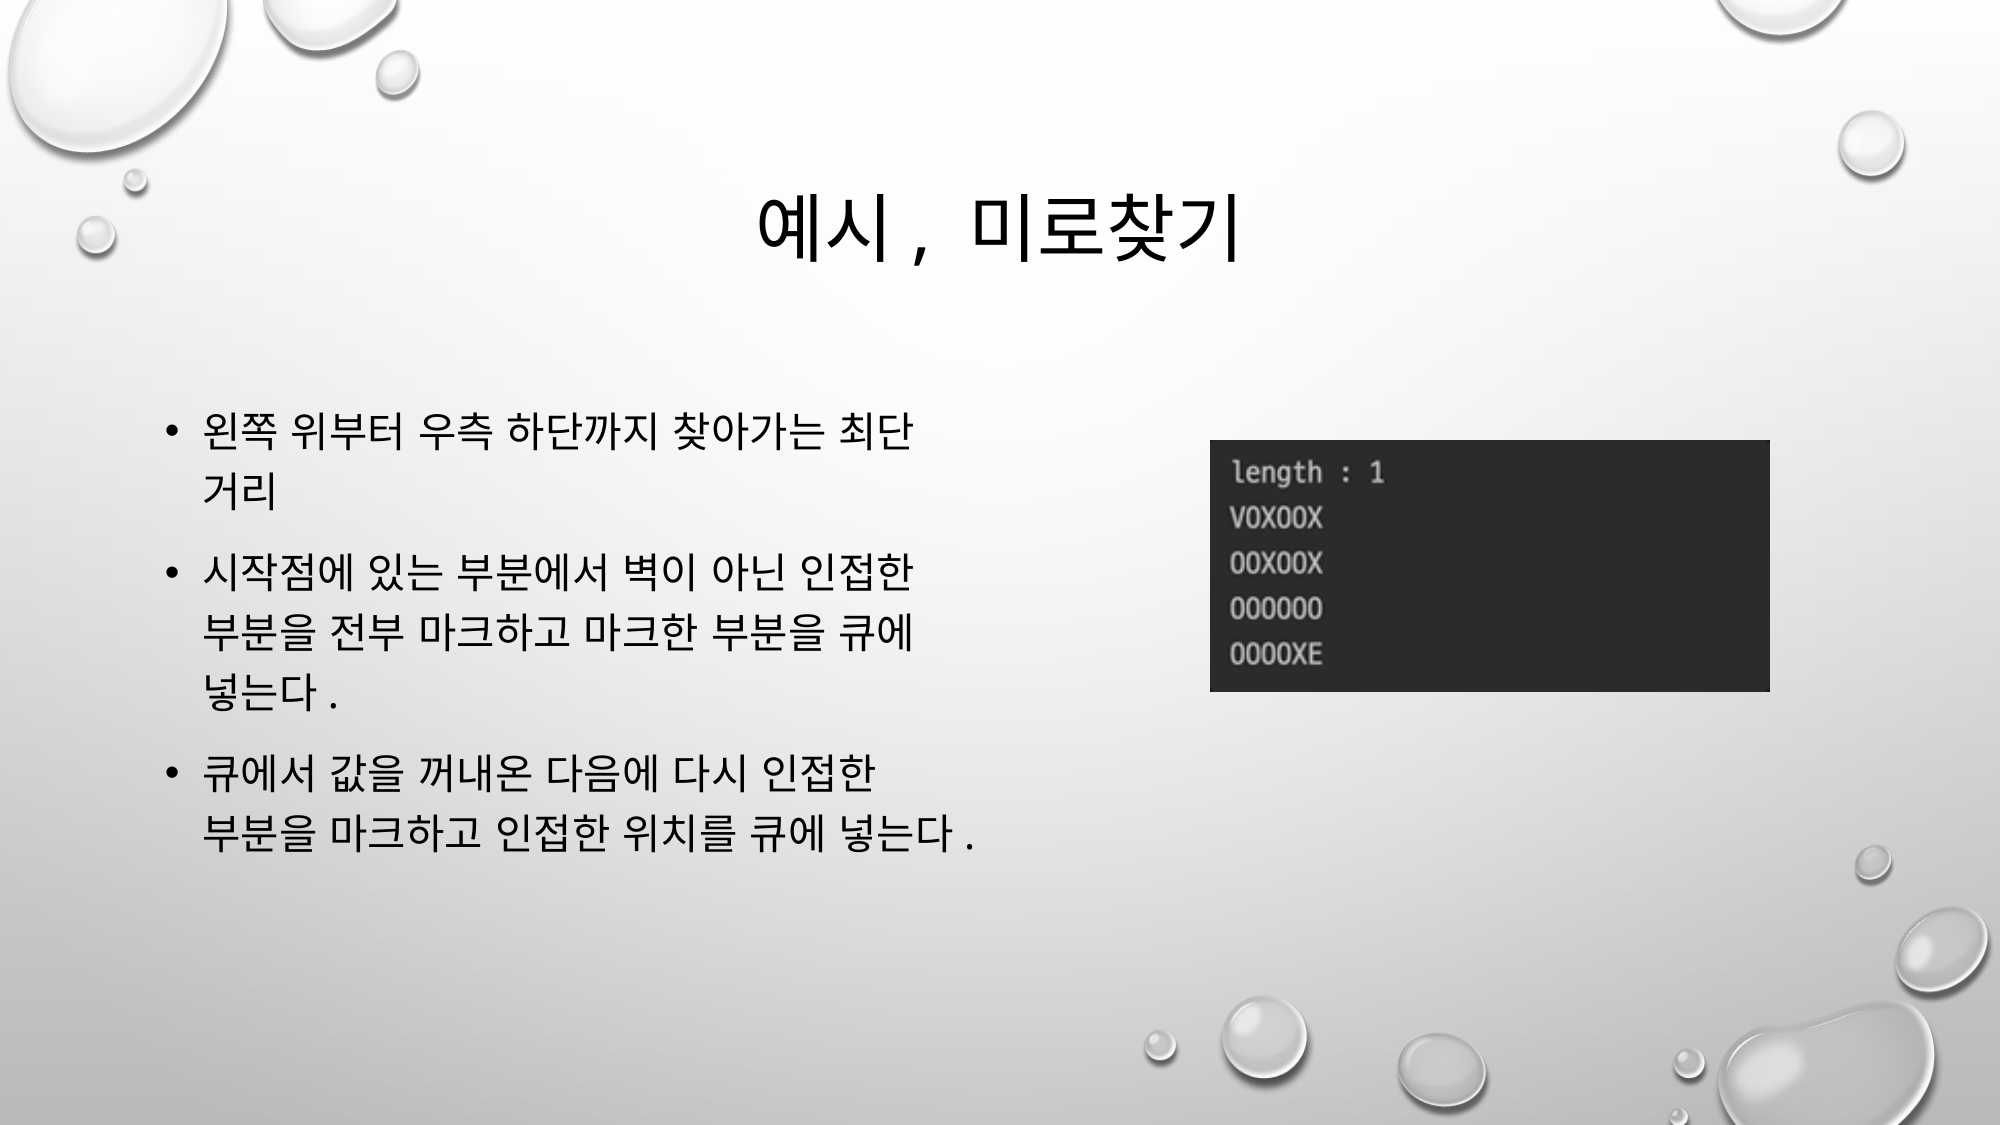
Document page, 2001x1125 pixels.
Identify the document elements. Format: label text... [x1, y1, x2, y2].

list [1209, 440, 1770, 692]
list 왼쪽 위부터 우측 하단까지 찾아가는 최단 거리 시작점에 있는 부분에서 벽이 아닌 인접한 부분을 전부 마크하고 마크한 부분을 큐에 넣는다. 큐에서 값을 꺼내온 다음에 다시 인접한 부분을 마크하고 인접한 위치를 큐에 넣는다. [149, 388, 988, 950]
picture [0, 0, 2000, 1125]
title 예시, 미로찾기 [149, 101, 1851, 364]
